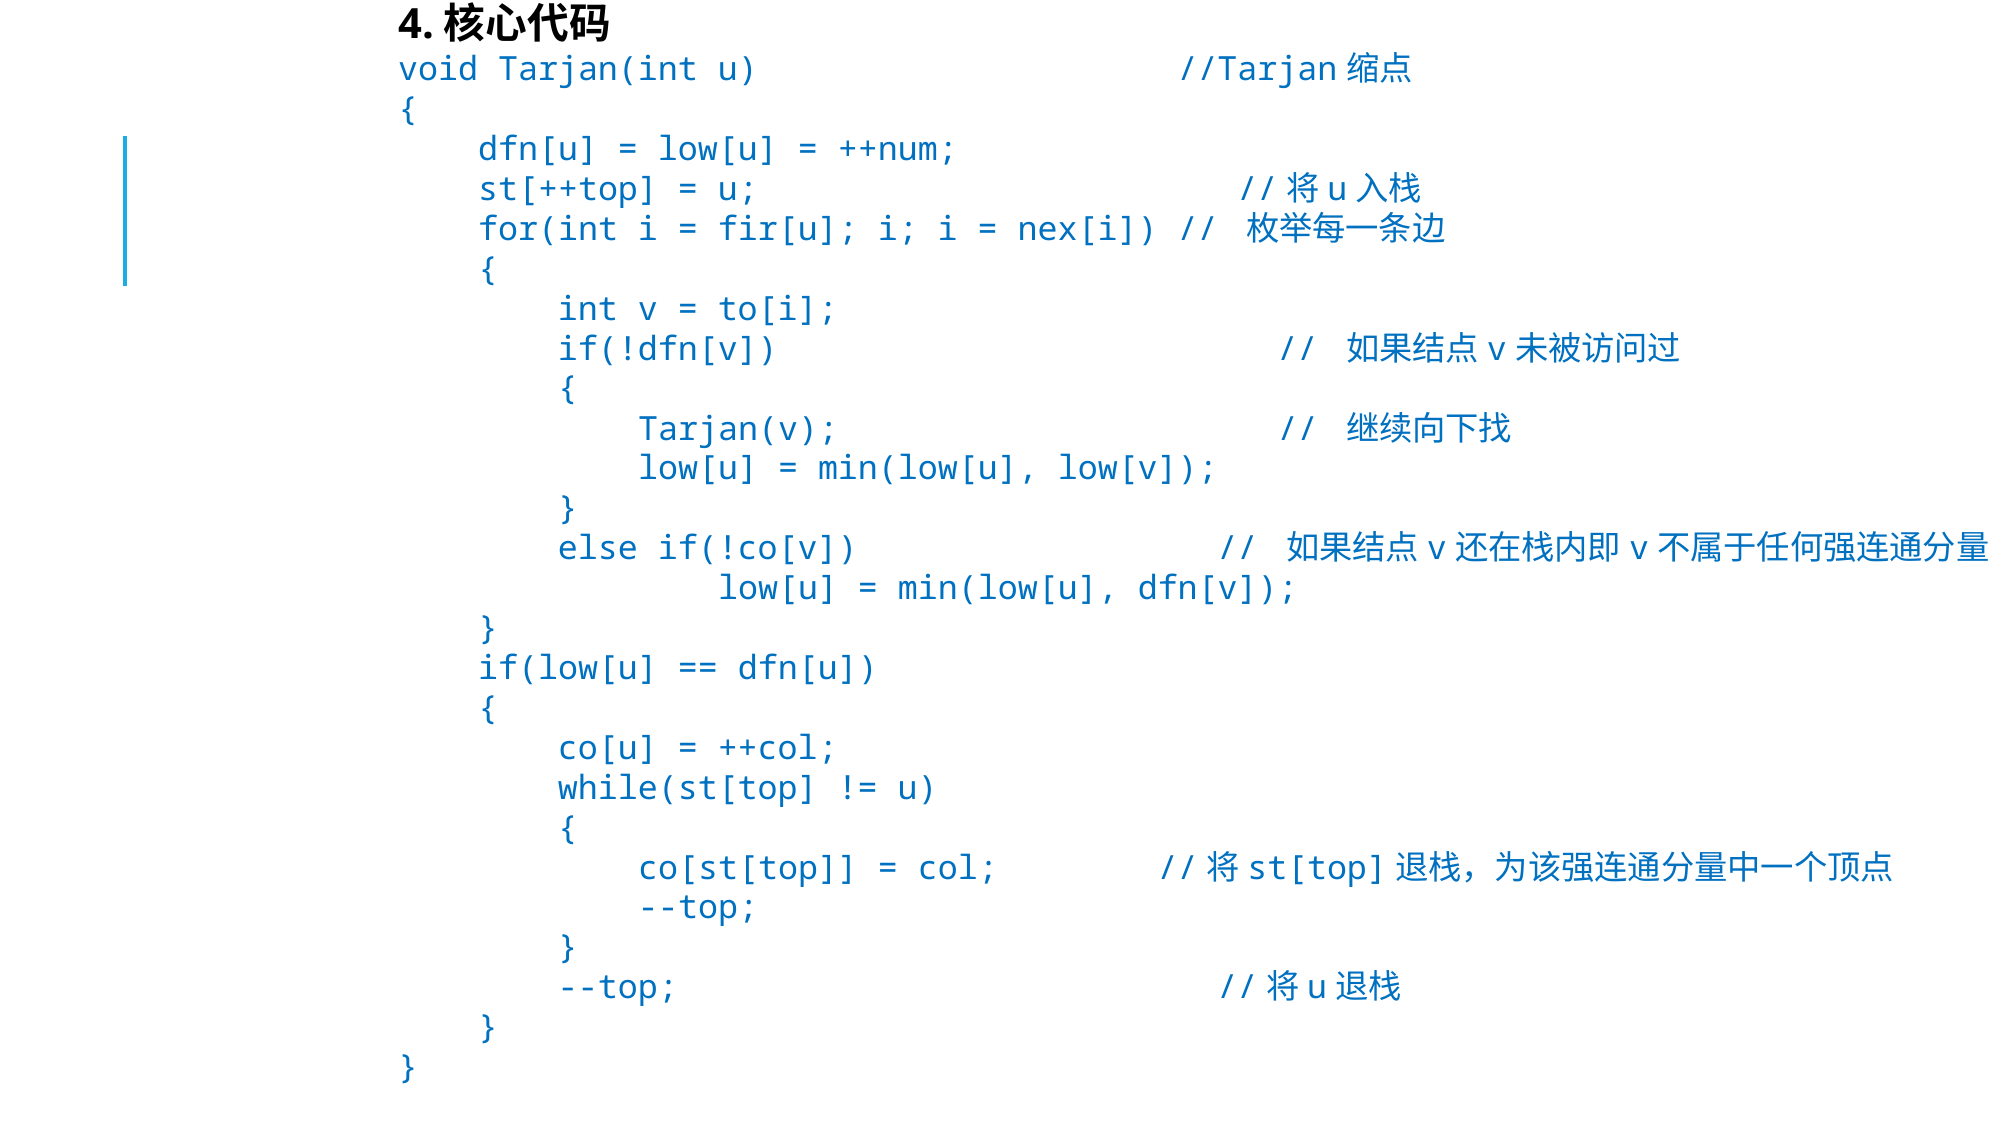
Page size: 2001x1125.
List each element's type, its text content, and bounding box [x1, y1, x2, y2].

text_box 4.核心代码 void Tarjan(int u) //Tarjan缩点 { dfn[u] = low[u] = ++num; st[++top] = u; //将u入栈 for(int i = fir[u]; i; i = nex[i]) // 枚举每一条边 { int v = to[i]; if(!dfn[v]) // 如果结点v未被访问过 { Tarjan(v); // 继续向下找 low[u] = min(low[u], low[v]); } else if(!co[v]) // 如果结点v还在栈内即v不属于任何强连通分量 low[u] = min(low[u], dfn[v]); } if(low[u] == dfn[u]) { co[u] = ++col; while(st[top] != u) { co[st[top]] = col; //将st[top]退栈，为该强连通分量中一个顶点 --top; } --top; //将u退栈 } } [383, 0, 2000, 1093]
